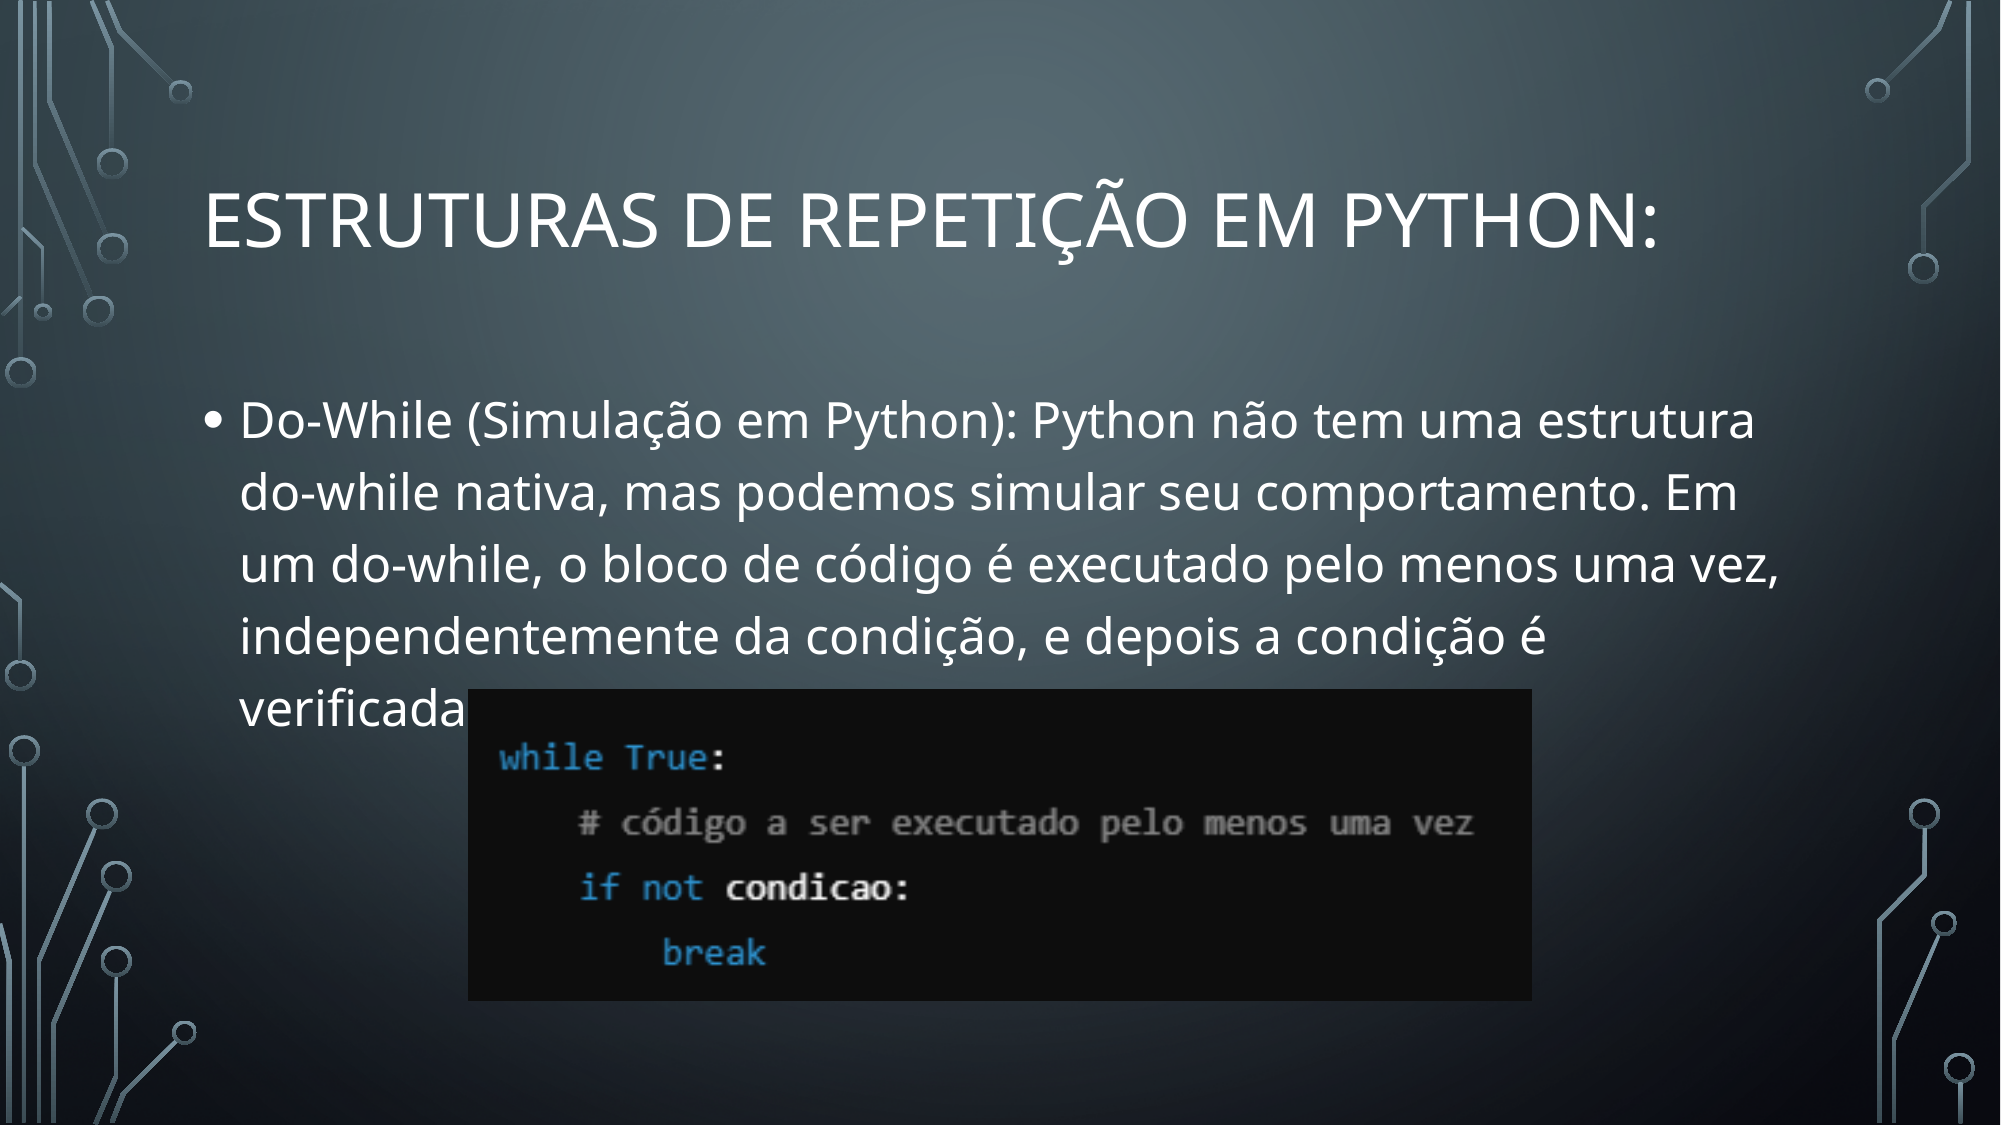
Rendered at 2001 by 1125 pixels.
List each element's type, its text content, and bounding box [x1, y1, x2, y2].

picture [468, 689, 1532, 1001]
title Estruturas de Repetição em Python: [187, 101, 1813, 344]
list Do-While (Simulação em Python): Python não tem uma estrutura do-while nativa, mas podemos simular seu comportamento. Em um do-while, o bloco de código é executado pelo menos uma vez, independentemente da condição, e depois a condição é verificada. [187, 369, 1813, 950]
